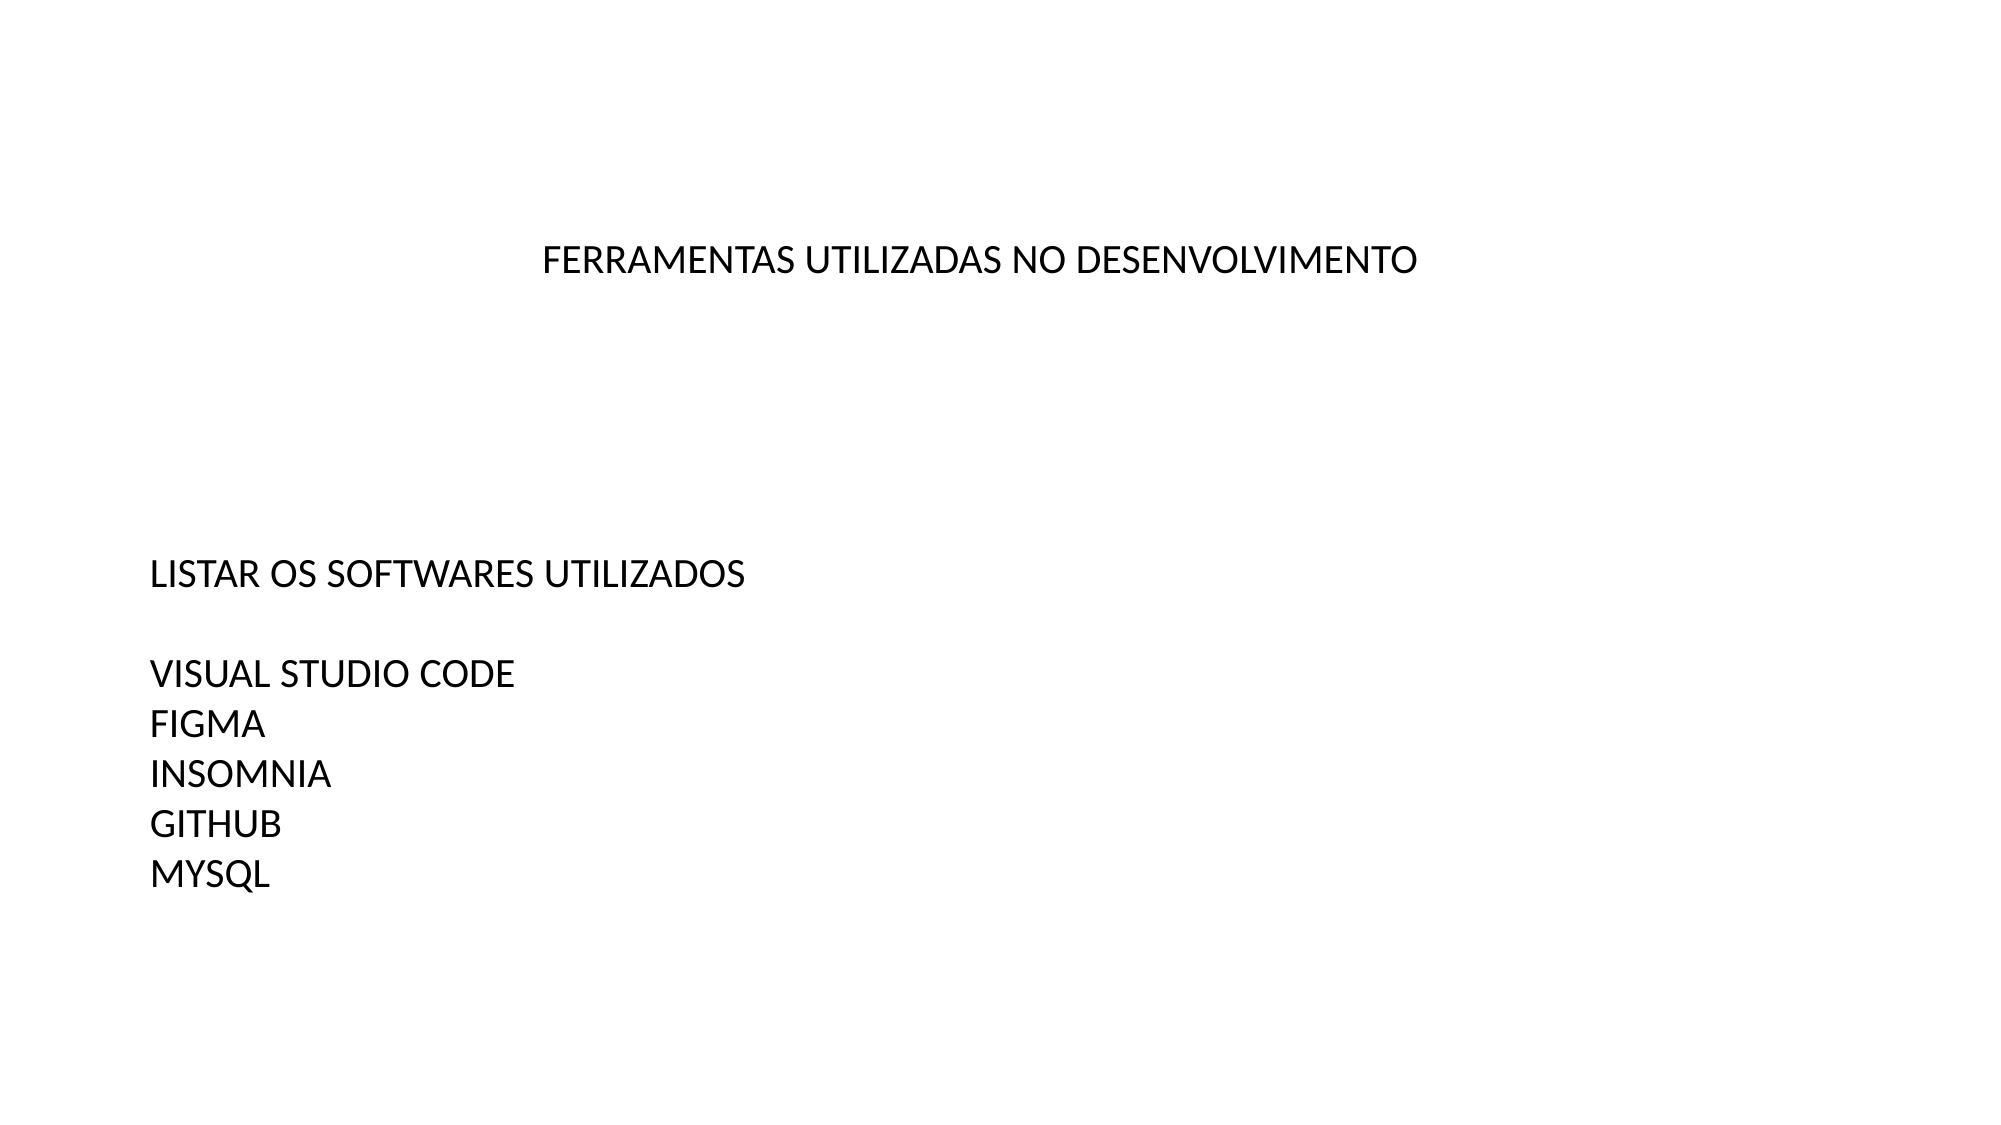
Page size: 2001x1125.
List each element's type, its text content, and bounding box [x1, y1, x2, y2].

text_box FERRAMENTAS UTILIZADAS NO DESENVOLVIMENTO [527, 224, 1473, 290]
text_box LISTAR OS SOFTWARES UTILIZADOS VISUAL STUDIO CODE FIGMA INSOMNIA GITHUB MYSQL [135, 537, 785, 903]
